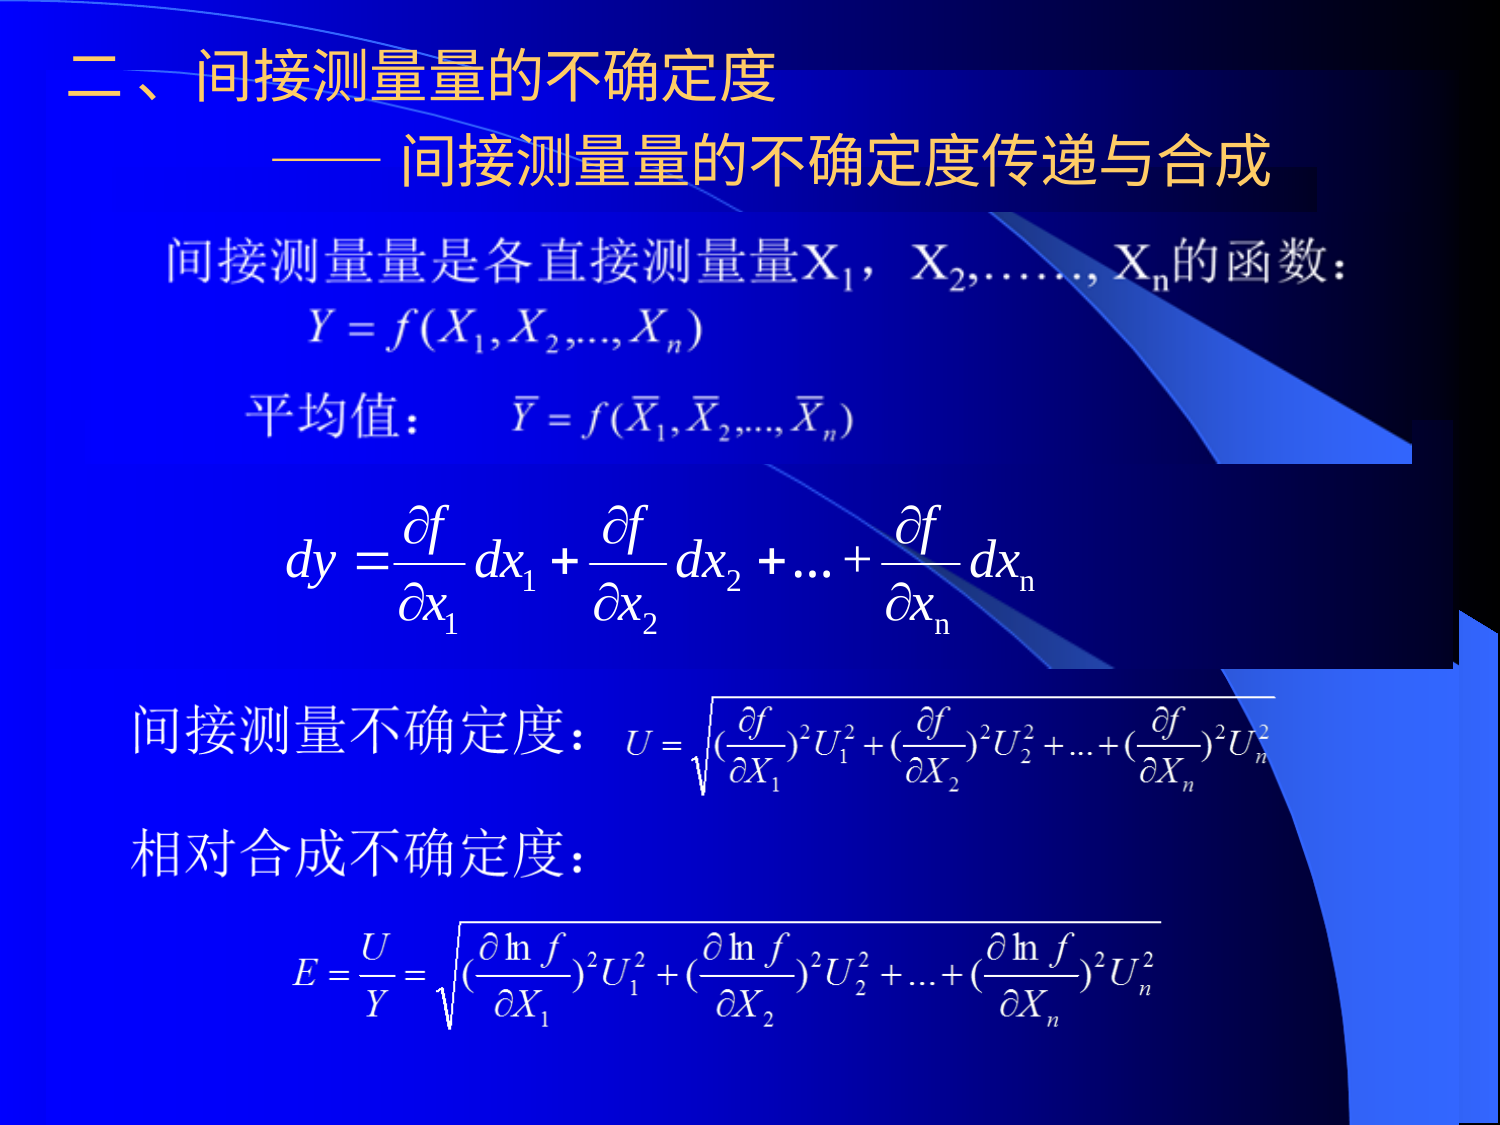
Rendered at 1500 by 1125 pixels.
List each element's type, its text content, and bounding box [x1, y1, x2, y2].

text_box 二 、间接测量量的不确定度 [50, 31, 793, 69]
picture [46, 70, 1459, 1125]
